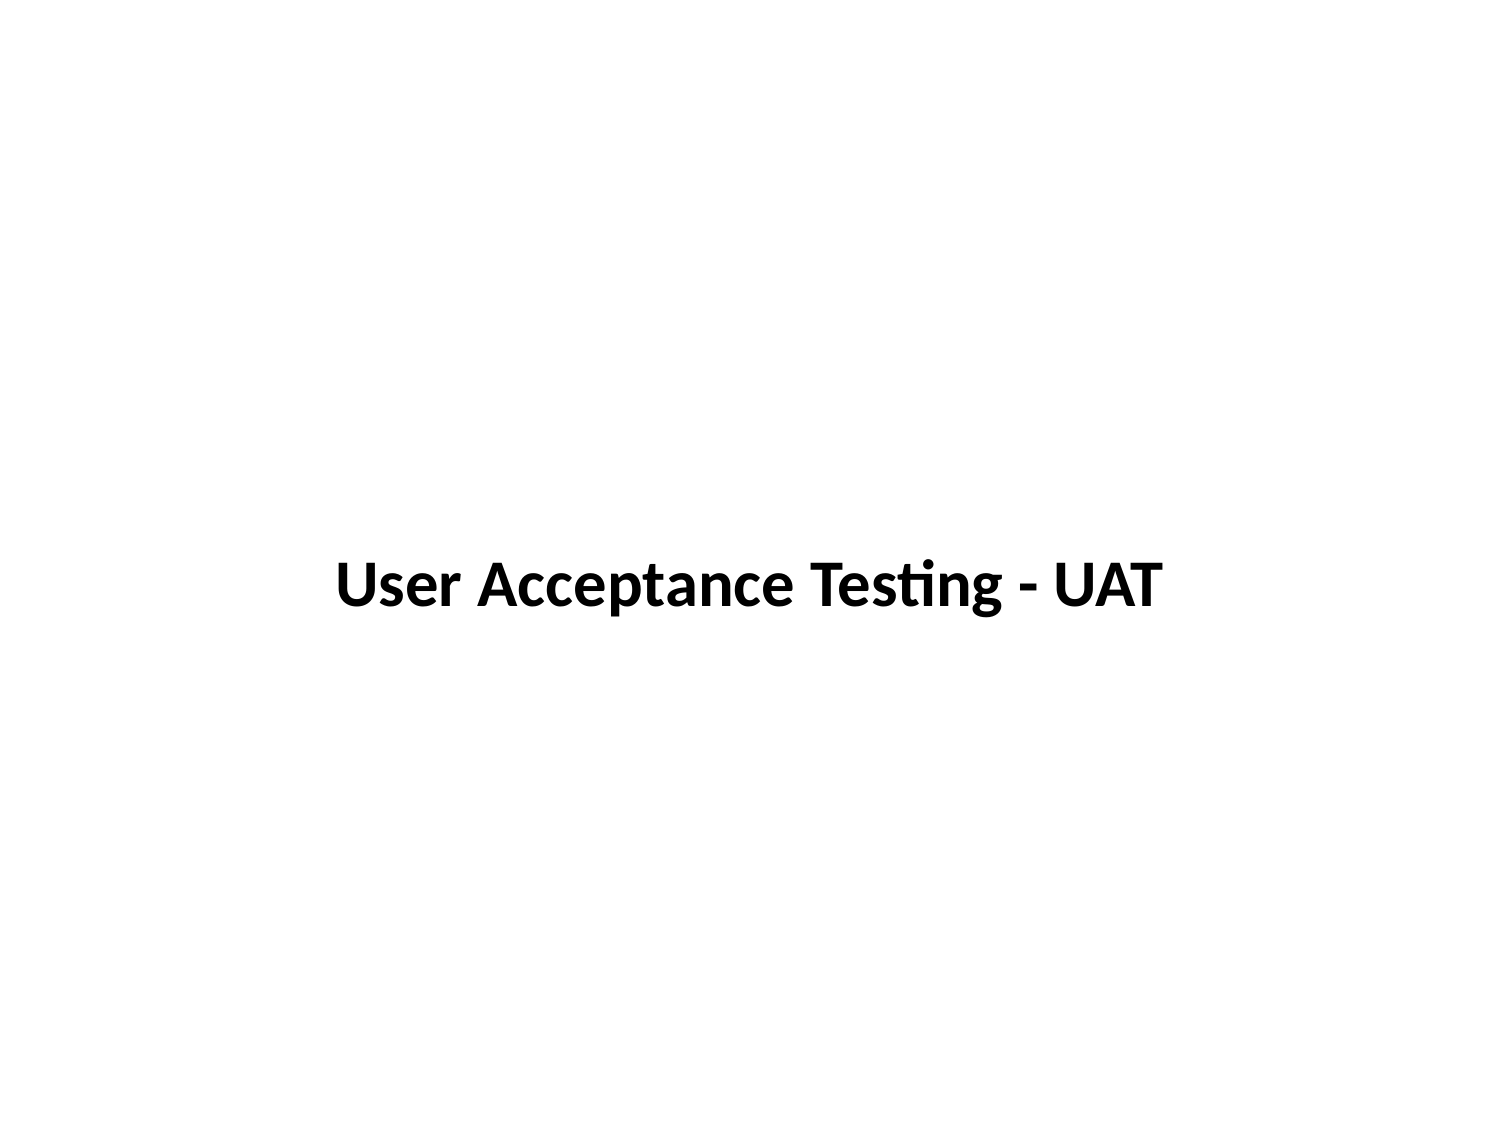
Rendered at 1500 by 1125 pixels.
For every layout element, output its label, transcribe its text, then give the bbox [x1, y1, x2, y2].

text_box User Acceptance Testing - UAT [0, 532, 1500, 627]
